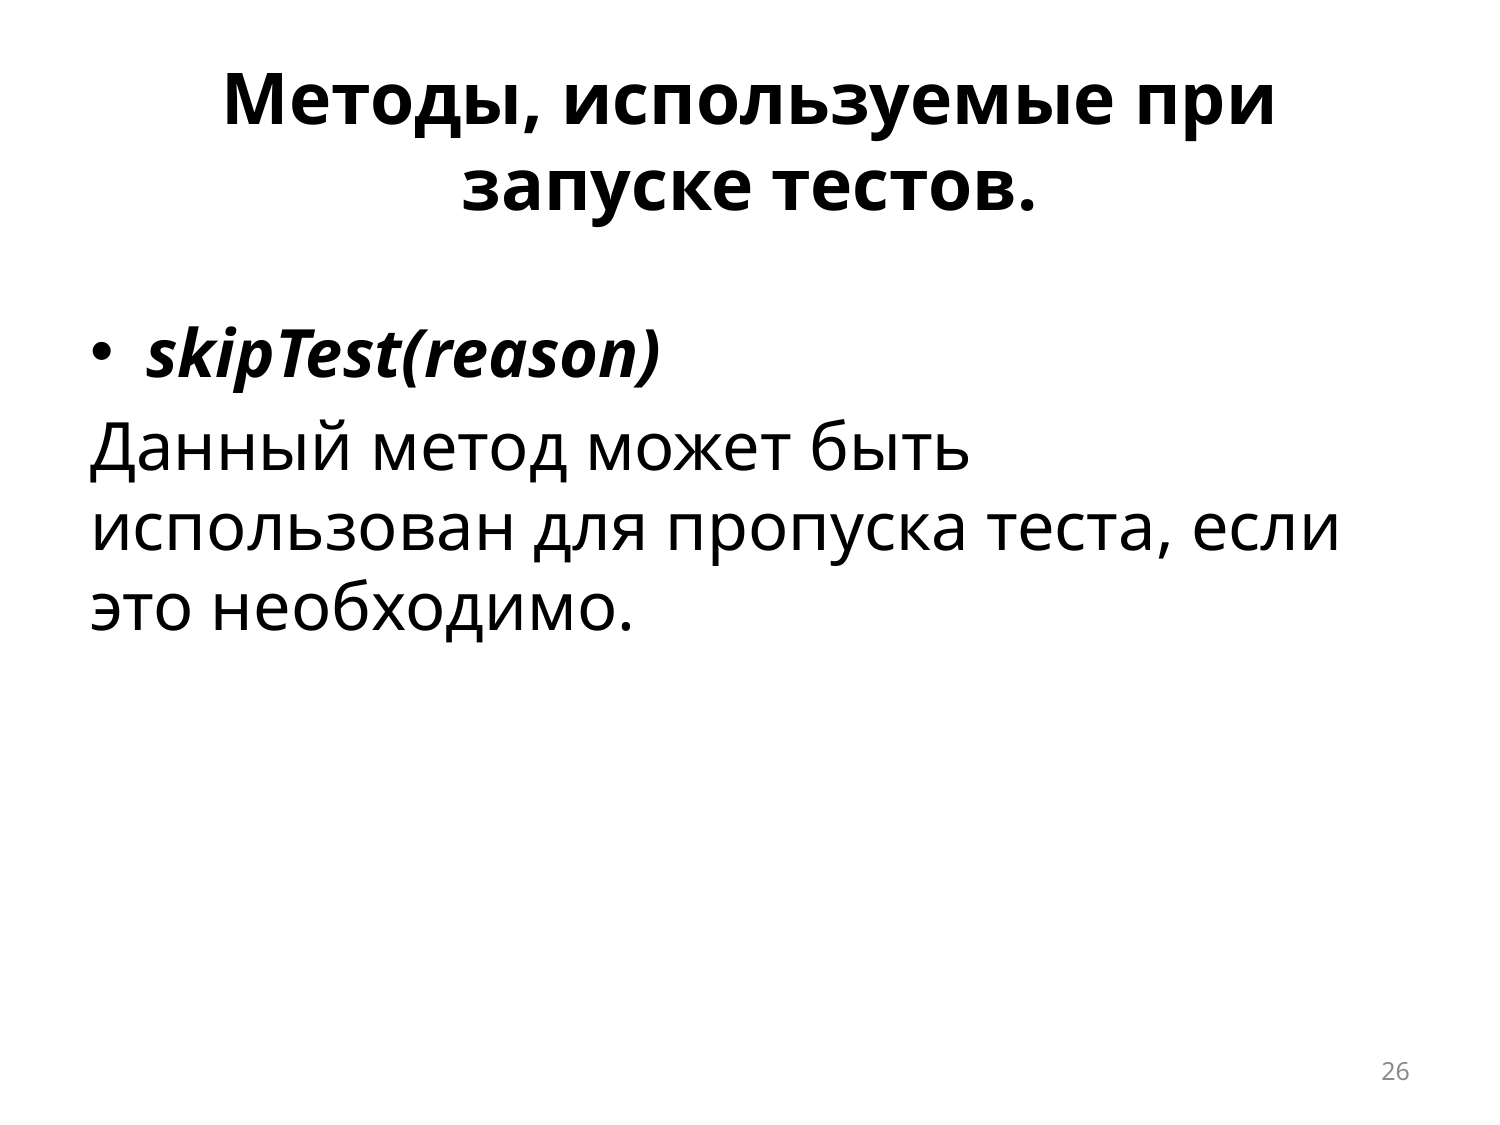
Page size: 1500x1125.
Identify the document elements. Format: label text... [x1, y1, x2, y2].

title Методы, используемые при запуске тестов. [75, 45, 1425, 233]
slide_number 26 [1074, 1042, 1425, 1103]
list skipTest(reason) Данный метод может быть использован для пропуска теста, если это необходимо. [75, 302, 1425, 1046]
